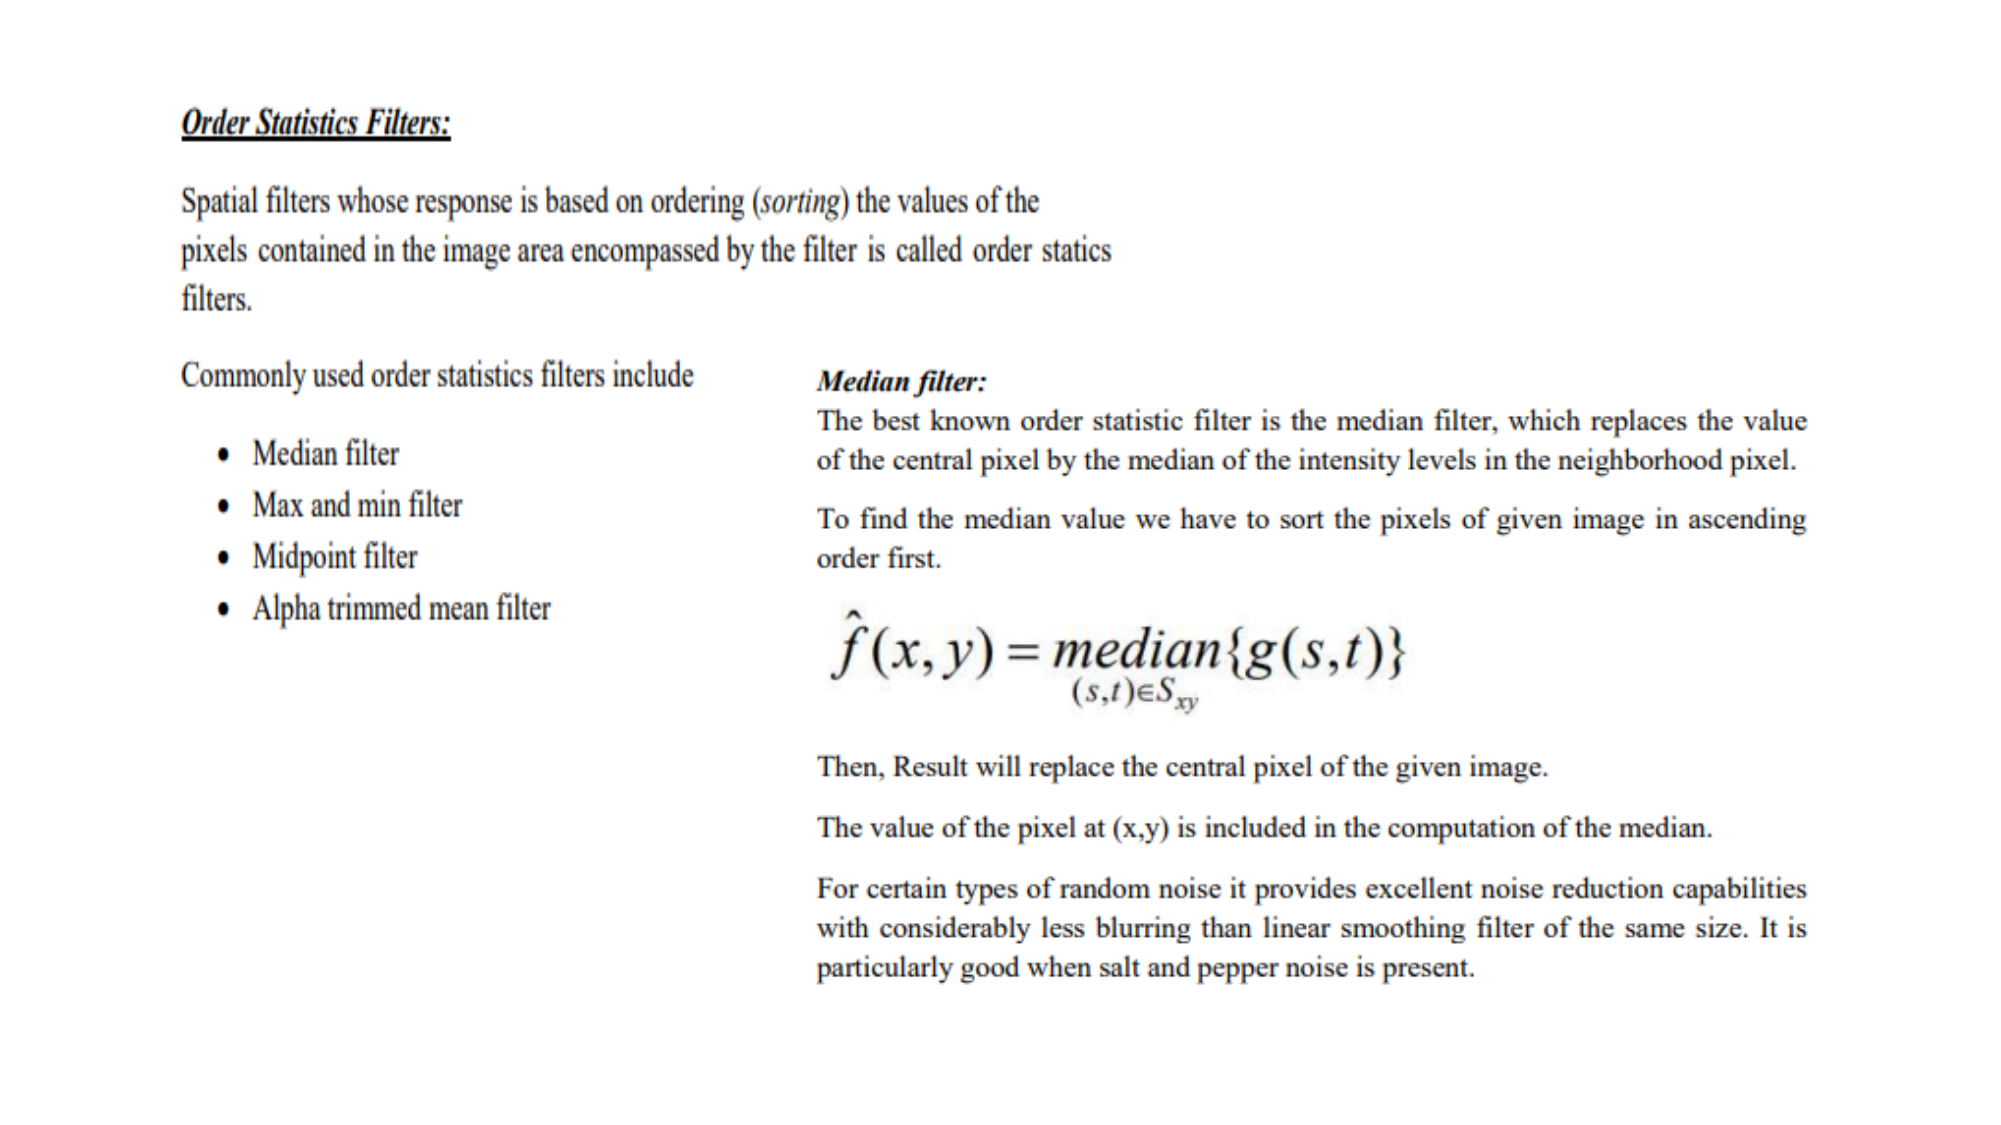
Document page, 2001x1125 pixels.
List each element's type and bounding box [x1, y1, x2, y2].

picture [149, 88, 1851, 1042]
